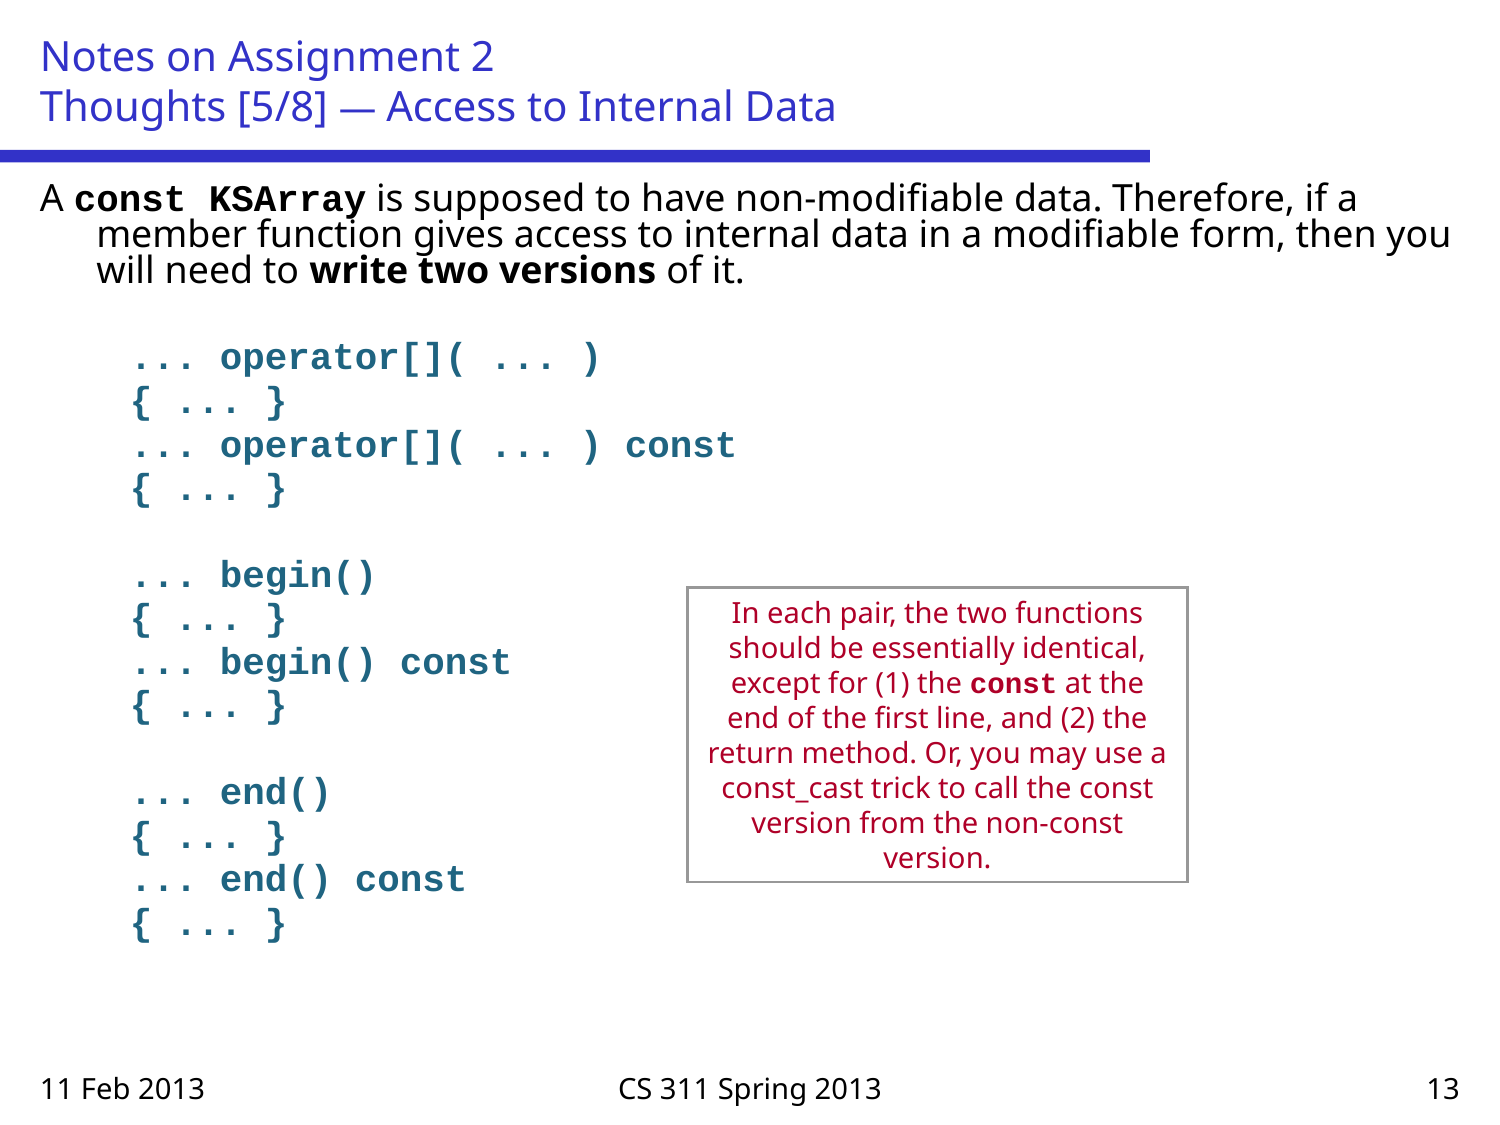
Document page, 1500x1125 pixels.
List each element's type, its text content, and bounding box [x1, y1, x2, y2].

slide_number 13 [1125, 1062, 1475, 1113]
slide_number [24, 1062, 375, 1113]
title Notes on Assignment 2 Thoughts [5/8] — Access to Internal Data [24, 24, 1475, 138]
footer CS 311 Spring 2013 [387, 1062, 1113, 1113]
list A const KSArray is supposed to have non-modifiable data. Therefore, if a member function gives access to internal data in a modifiable form, then you will need to write two versions of it. ... operator[]( ... ) { ... } ... operator[]( ... ) const { ... } ... begin() { ... } ... begin() const { ... } ... end() { ... } ... end() const { ... } [24, 174, 1475, 1050]
text_box In each pair, the two functions should be essentially identical, except for (1) the const at the end of the first line, and (2) the return method. Or, you may use a const_cast trick to call the const version from the non-const version. [687, 587, 1188, 882]
